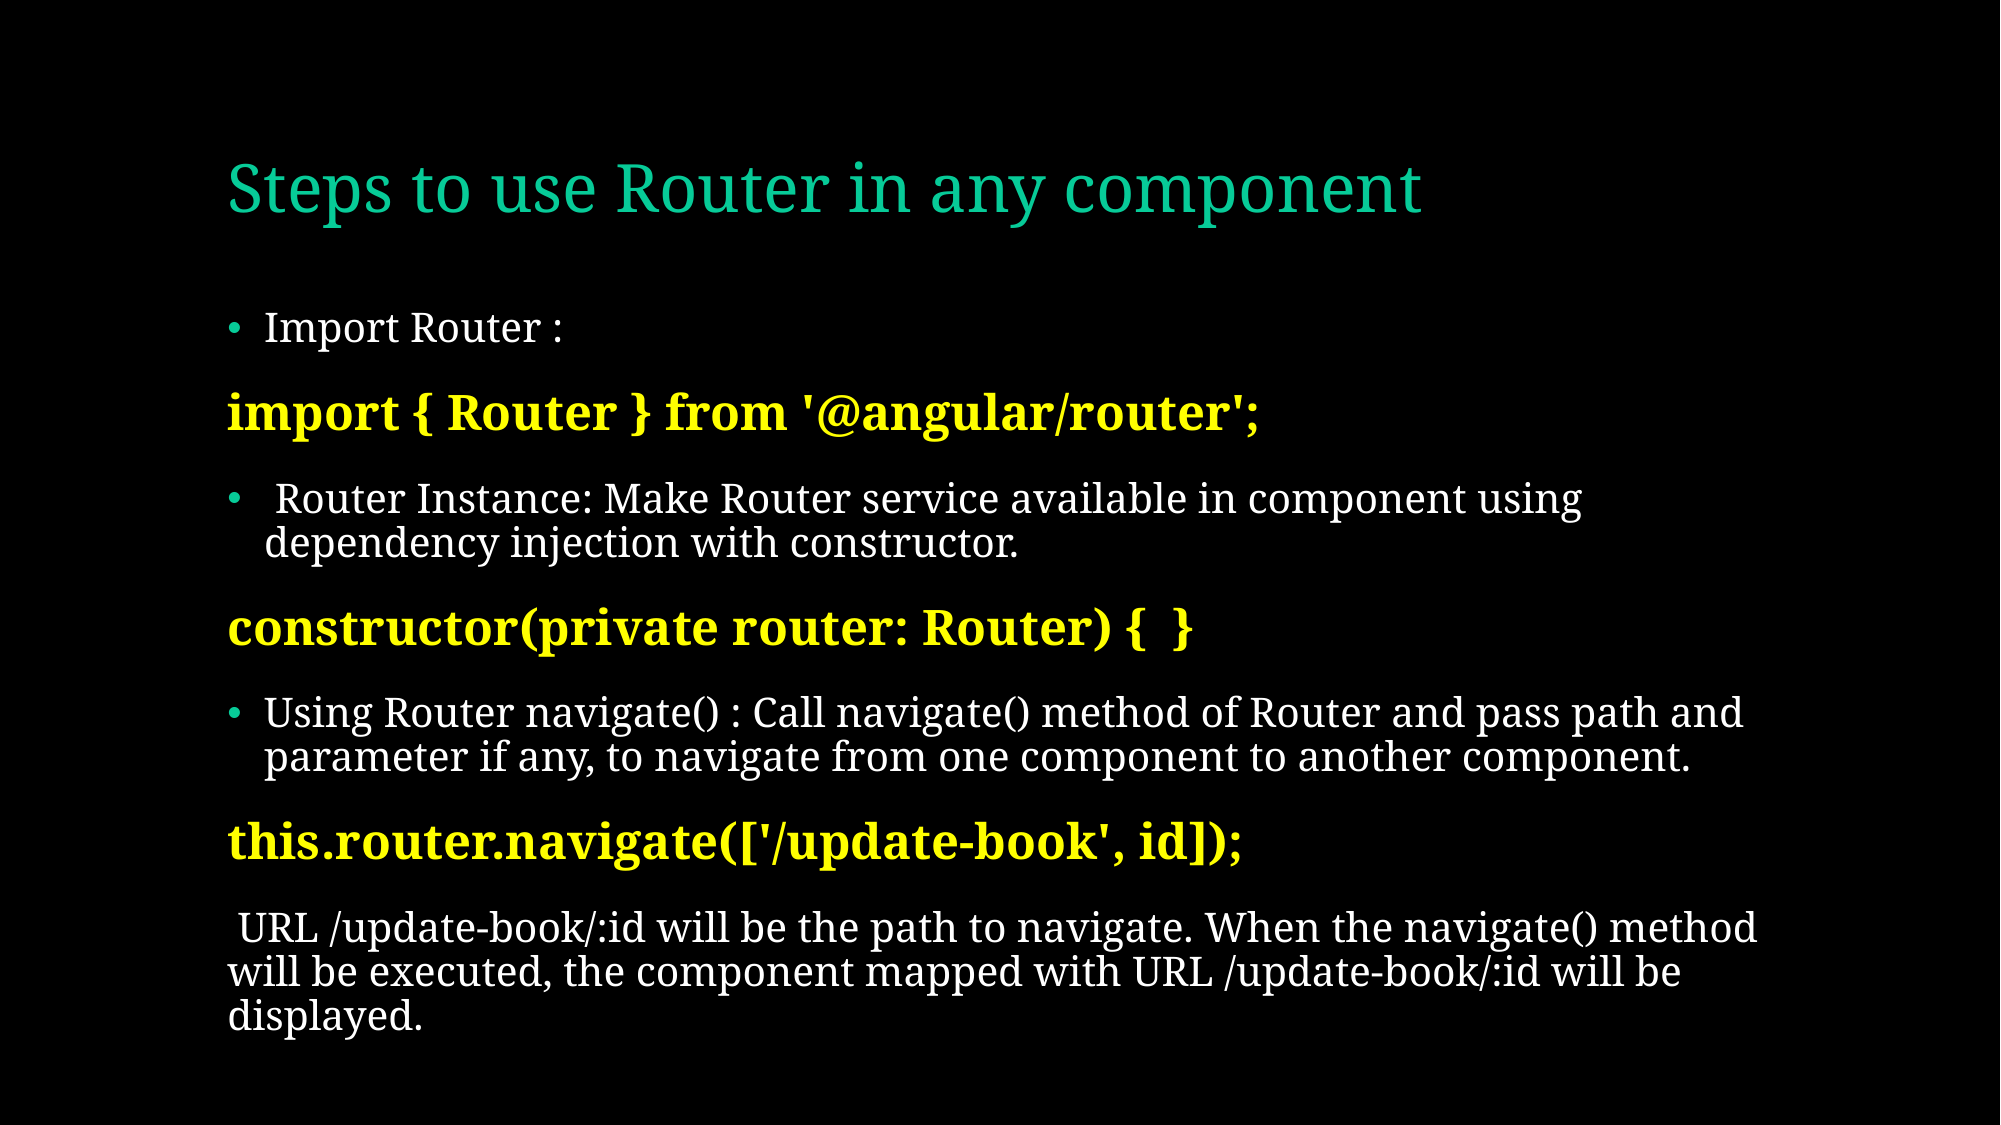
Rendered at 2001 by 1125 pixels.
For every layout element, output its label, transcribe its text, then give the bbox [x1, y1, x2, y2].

title Steps to use Router in any component [212, 59, 1788, 235]
list Import Router : import { Router } from '@angular/router'; Router Instance: Make Router service available in component using dependency injection with constructor. constructor(private router: Router) { } Using Router navigate() : Call navigate() method of Router and pass path and parameter if any, to navigate from one component to another component. this.router.navigate(['/update-book', id]); URL /update-book/:id will be the path to navigate. When the navigate() method will be executed, the component mapped with URL /update-book/:id will be displayed. [212, 299, 1788, 1082]
